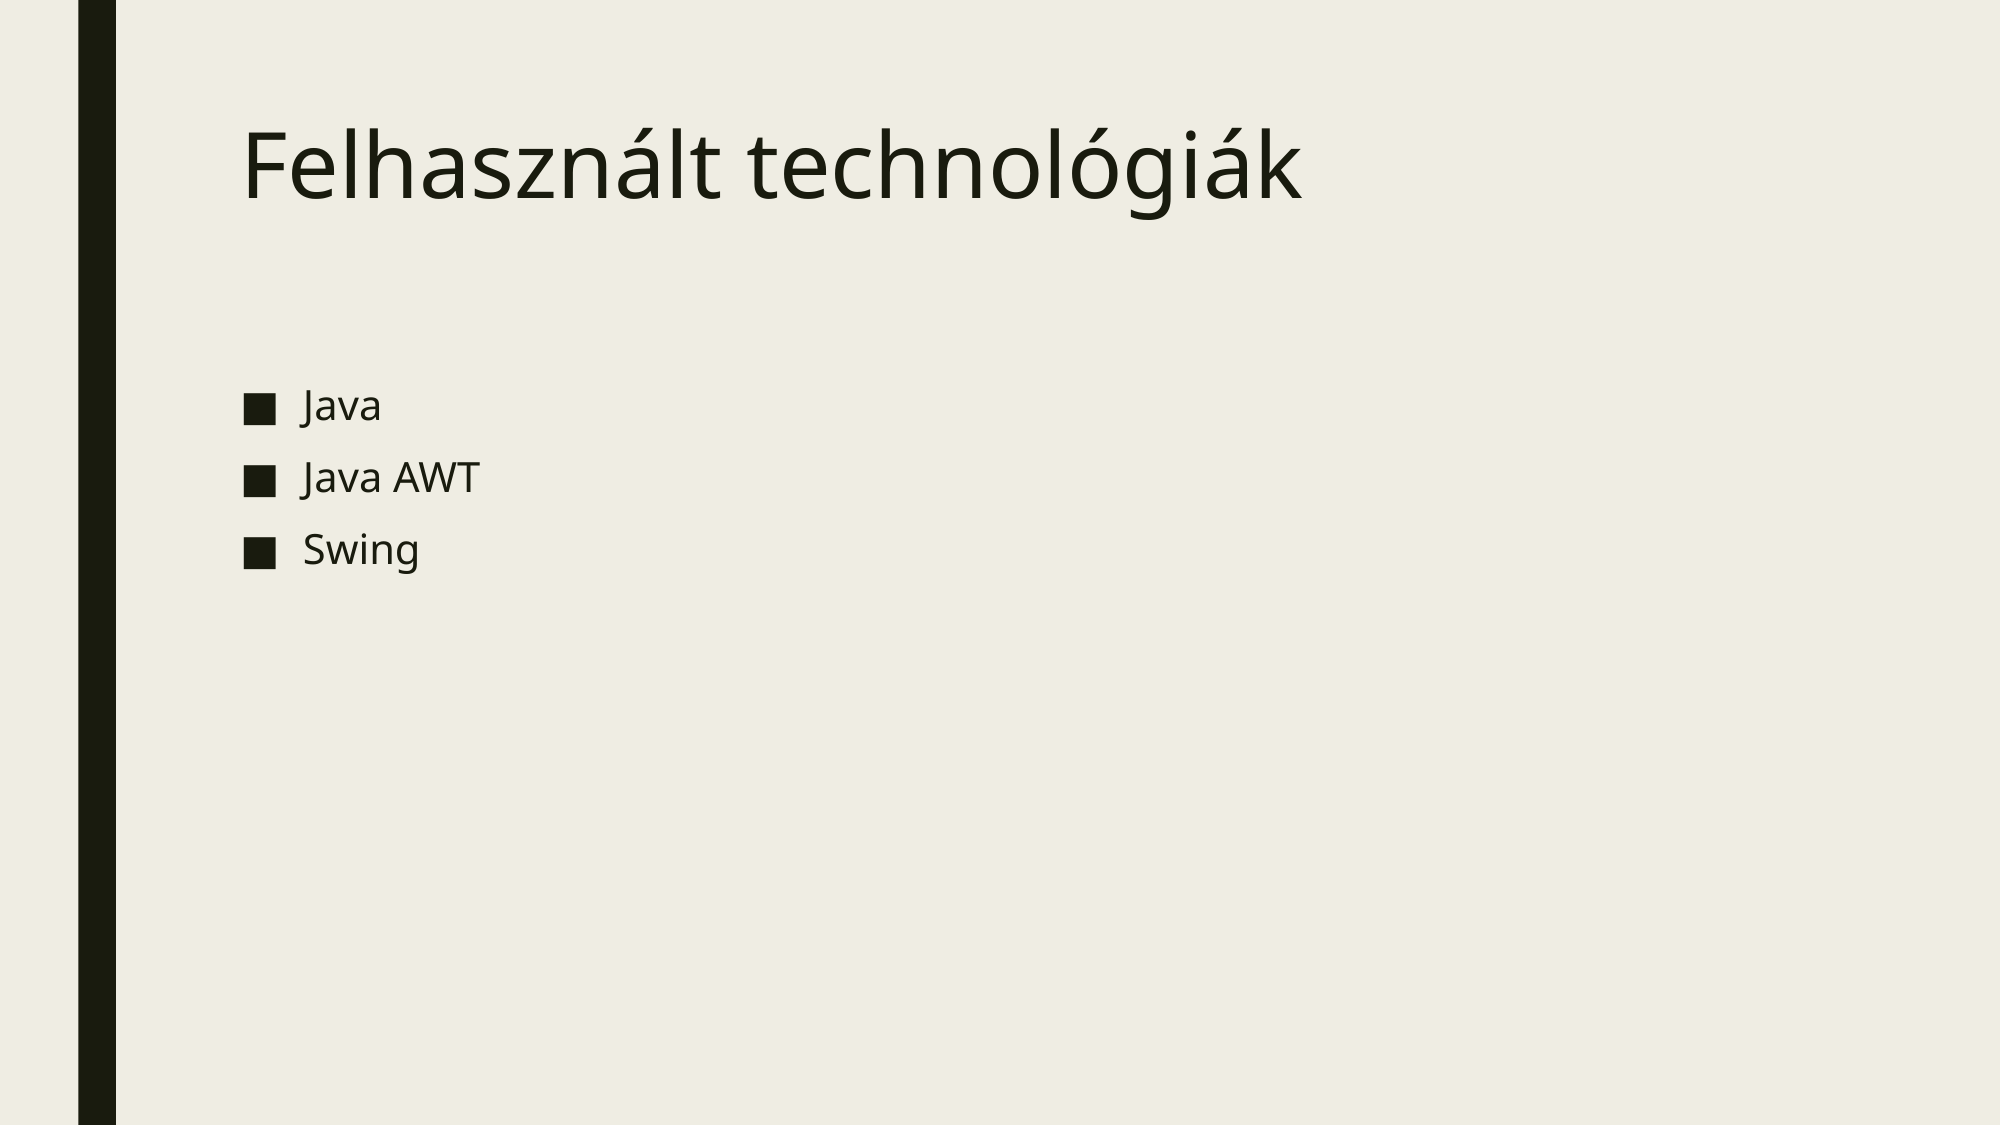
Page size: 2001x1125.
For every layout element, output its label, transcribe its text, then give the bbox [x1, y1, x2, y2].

title Felhasznált technológiák [225, 112, 1800, 357]
list Java Java AWT Swing [225, 375, 1800, 963]
